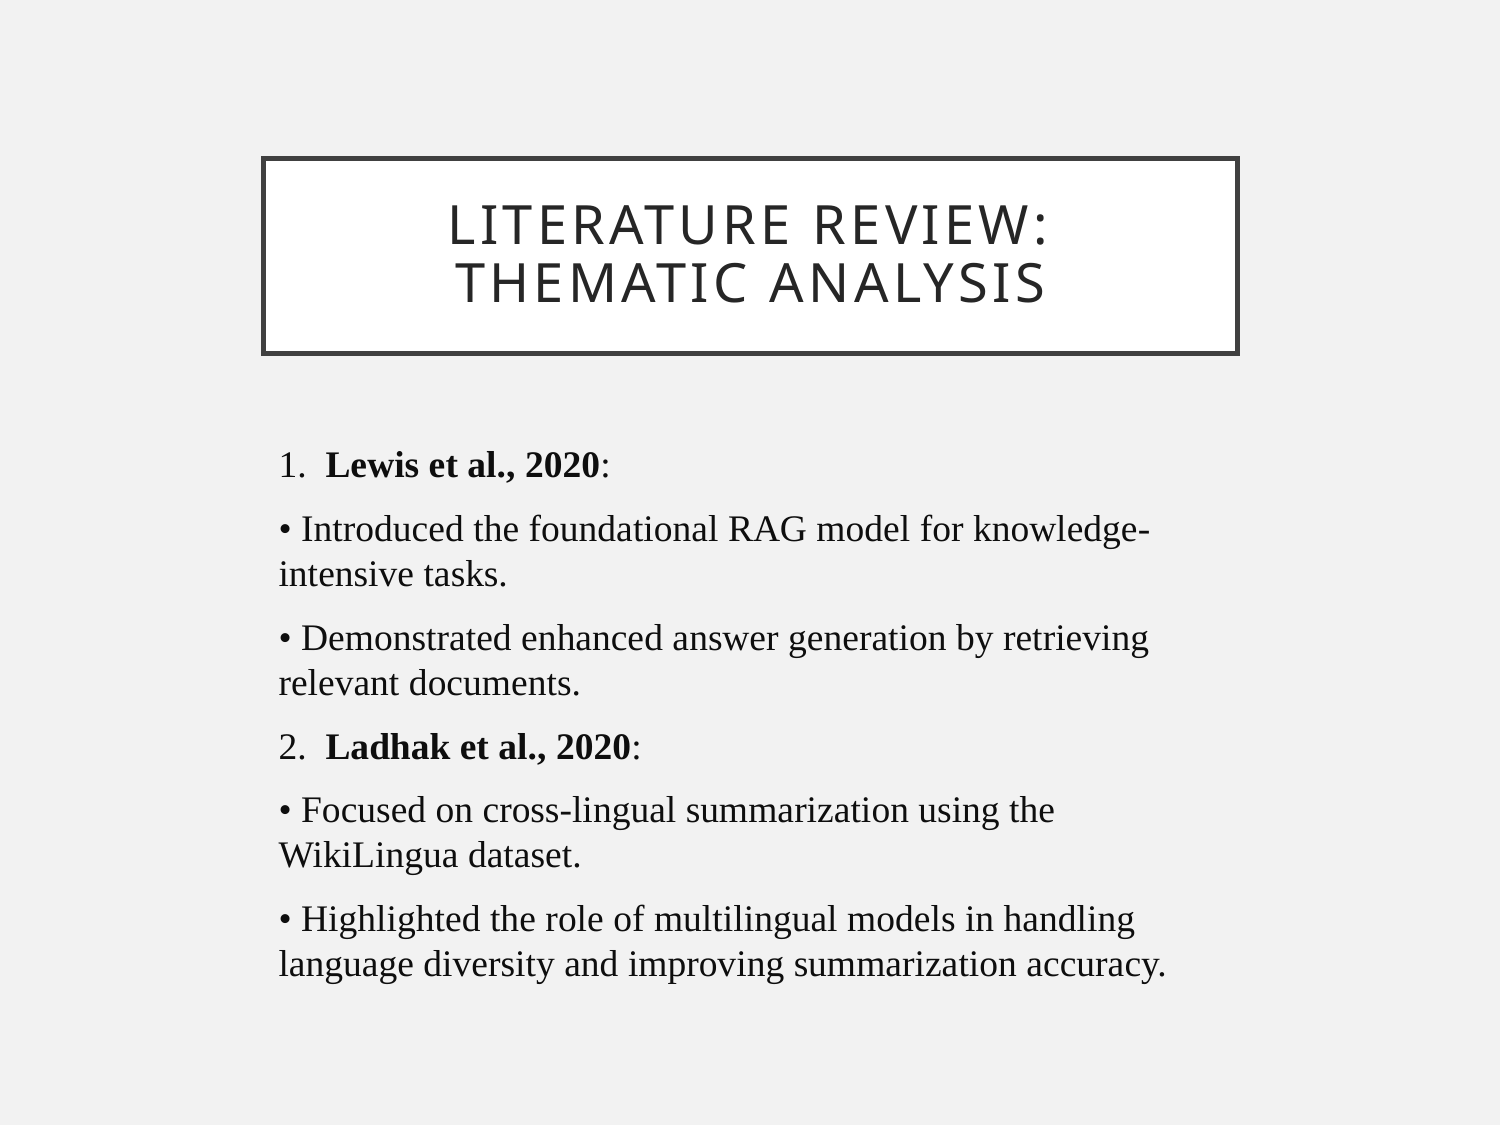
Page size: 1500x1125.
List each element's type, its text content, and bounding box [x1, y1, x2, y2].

list 1. Lewis et al., 2020: • Introduced the foundational RAG model for knowledge-intensive tasks. • Demonstrated enhanced answer generation by retrieving relevant documents. 2. Ladhak et al., 2020: • Focused on cross-lingual summarization using the WikiLingua dataset. • Highlighted the role of multilingual models in handling language diversity and improving summarization accuracy. [263, 432, 1238, 1036]
title Literature Review: Thematic Analysis [261, 156, 1240, 356]
